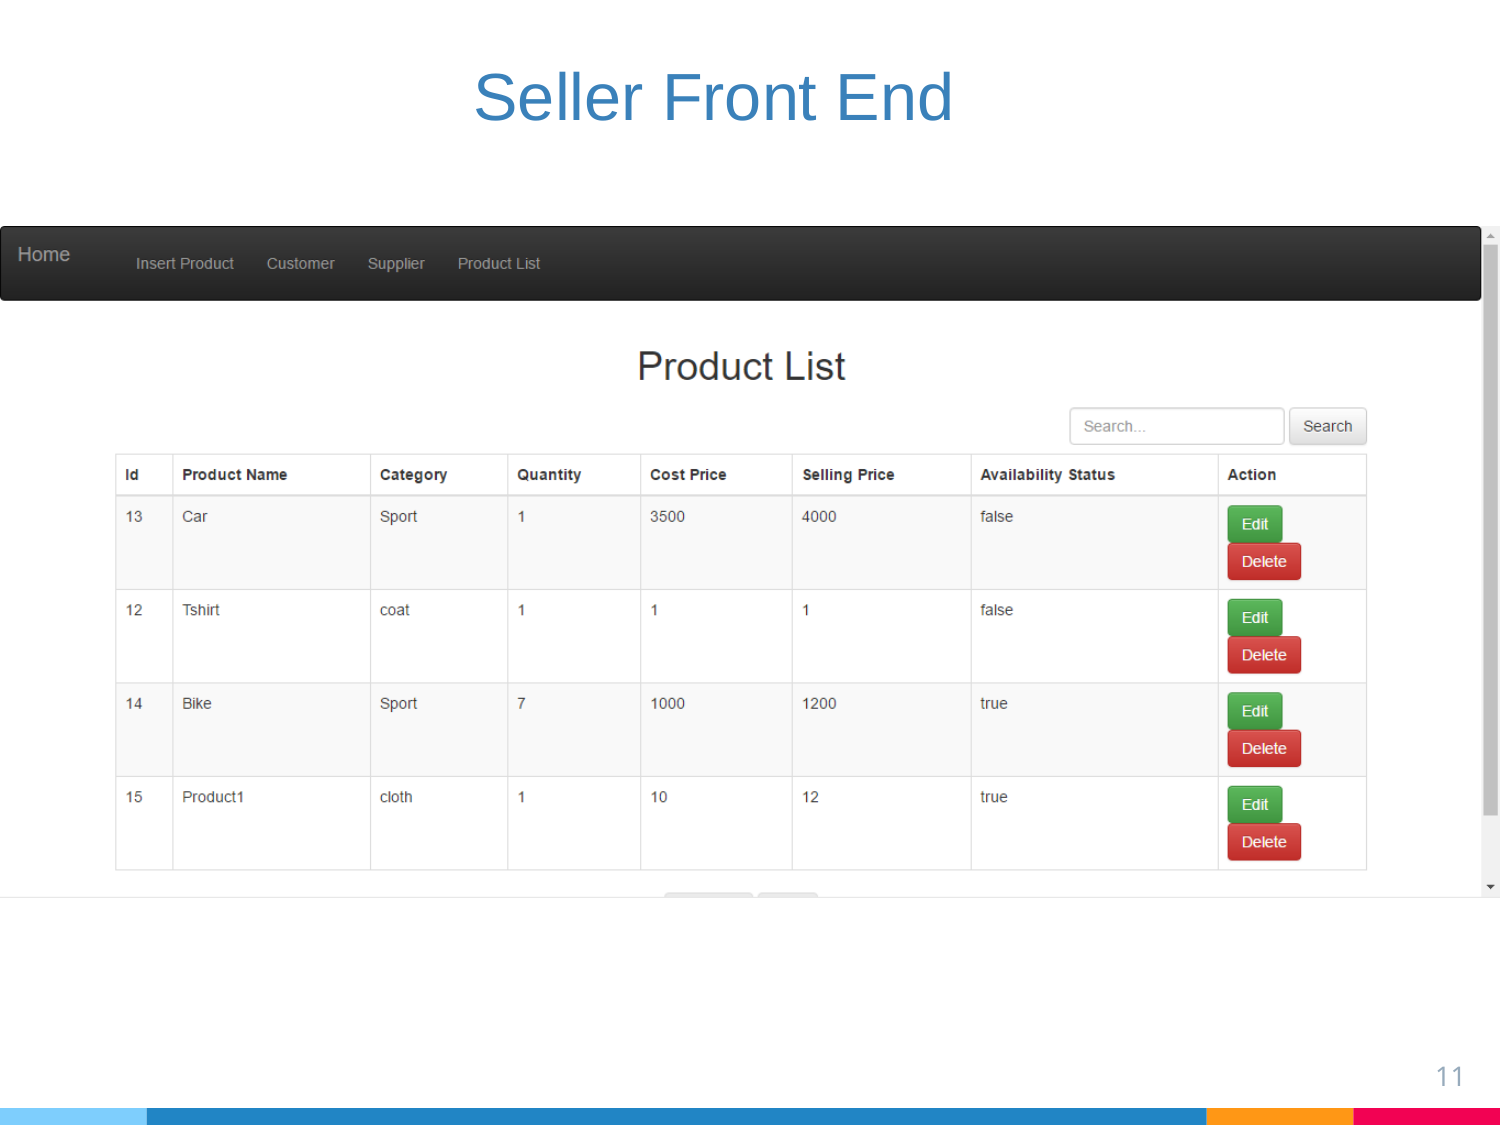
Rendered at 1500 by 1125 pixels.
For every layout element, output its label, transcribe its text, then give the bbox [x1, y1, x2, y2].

slide_number 11 [1391, 1043, 1482, 1113]
text_box Seller Front End [322, 45, 1106, 141]
picture [0, 226, 1500, 899]
